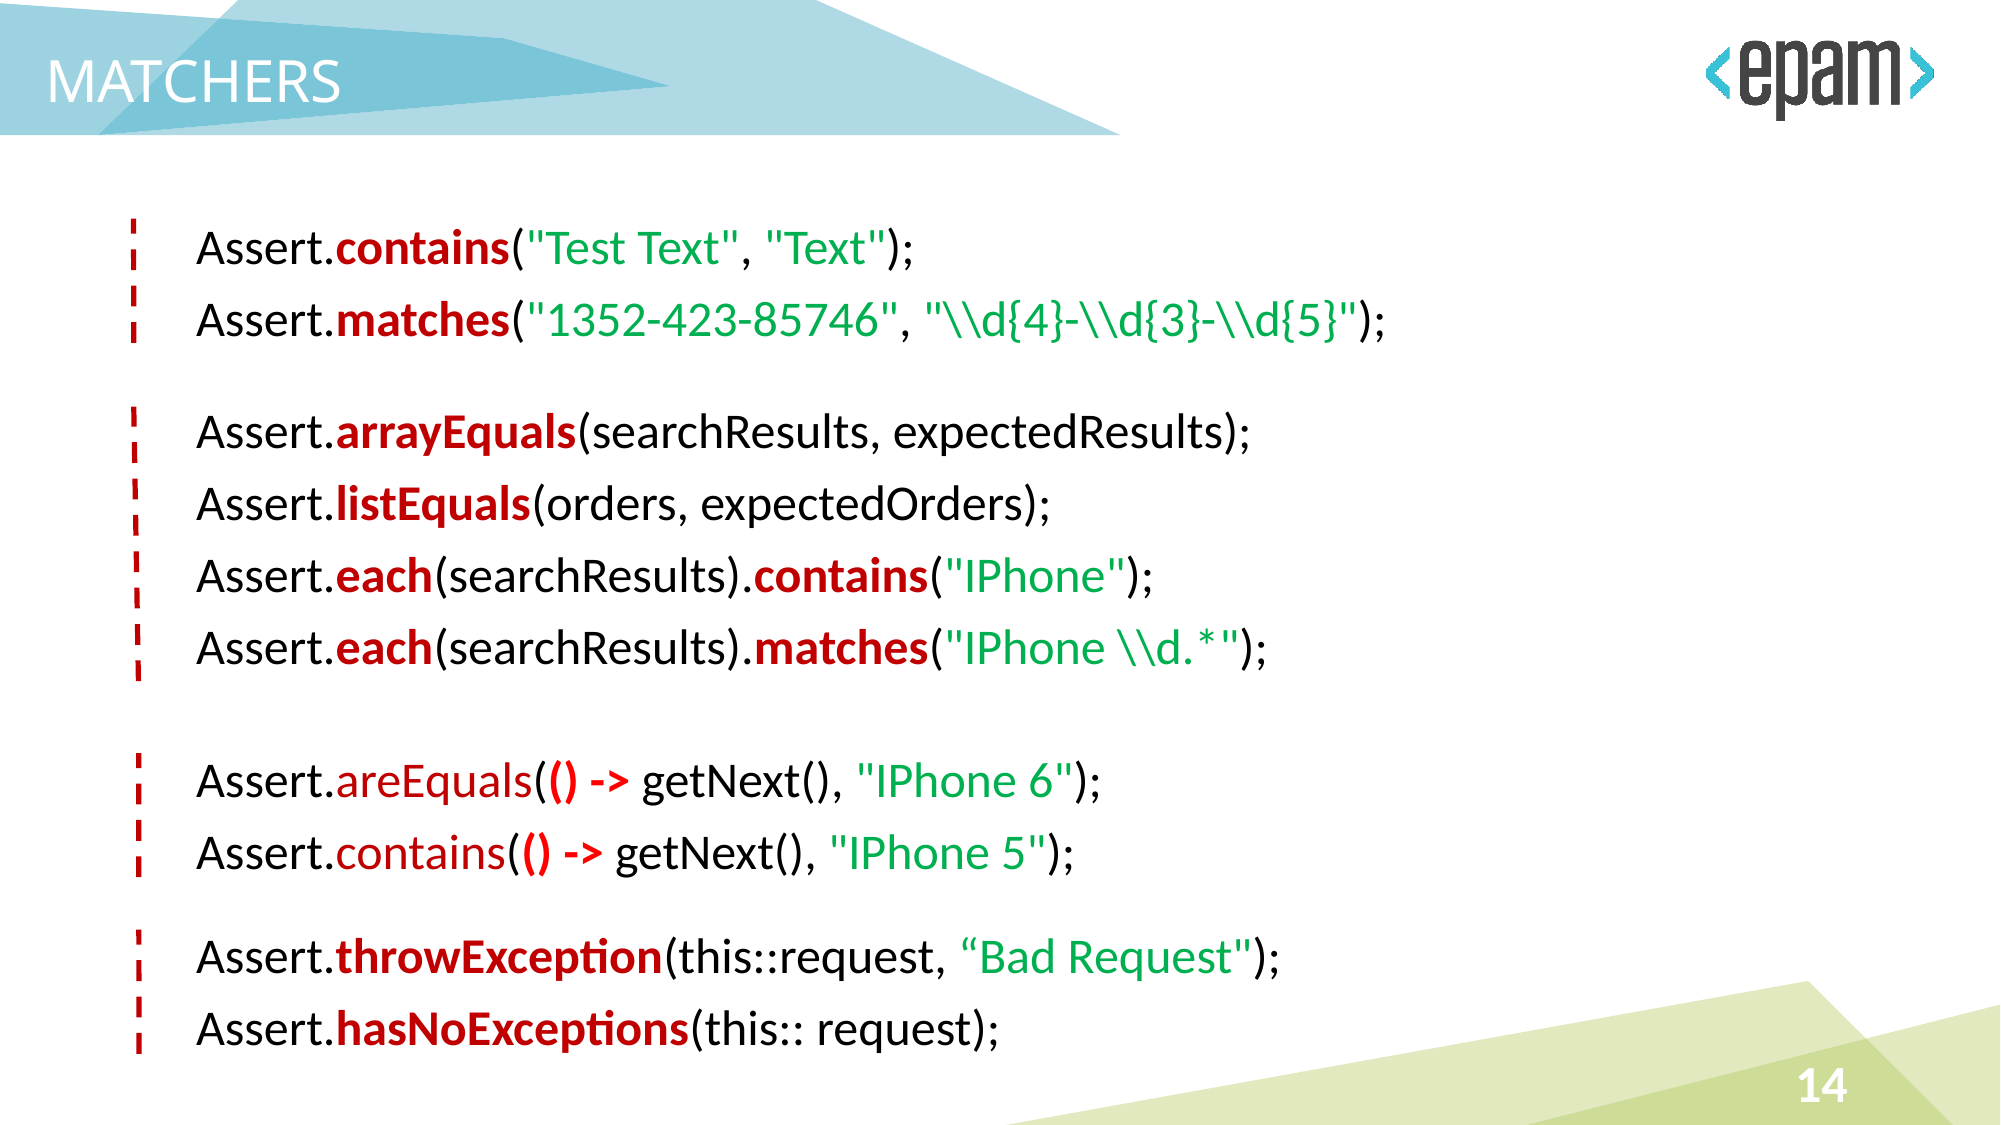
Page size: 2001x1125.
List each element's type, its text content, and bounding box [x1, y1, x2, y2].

list matchers [30, 36, 2000, 158]
slide_number 14 [1521, 1042, 1863, 1103]
text_box Assert.contains("Test Text", "Text"); Assert.matches("1352-423-85746", "\\d{4}-\\d{3}-\\d{5}"); [181, 195, 1521, 367]
text_box Assert.throwException(this::request, “Bad Request"); Assert.hasNoExceptions(this:: request); [181, 904, 1521, 1125]
picture [1682, 19, 1957, 127]
text_box Assert.arrayEquals(searchResults, expectedResults); Assert.listEquals(orders, expectedOrders); Assert.each(searchResults).contains("IPhone"); Assert.each(searchResults).matches("IPhone \\d.*"); [181, 379, 1521, 728]
text_box Assert.areEquals(() -> getNext(), "IPhone 6"); Assert.contains(() -> getNext(), "IPhone 5"); [181, 727, 1152, 887]
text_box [133, 406, 139, 682]
